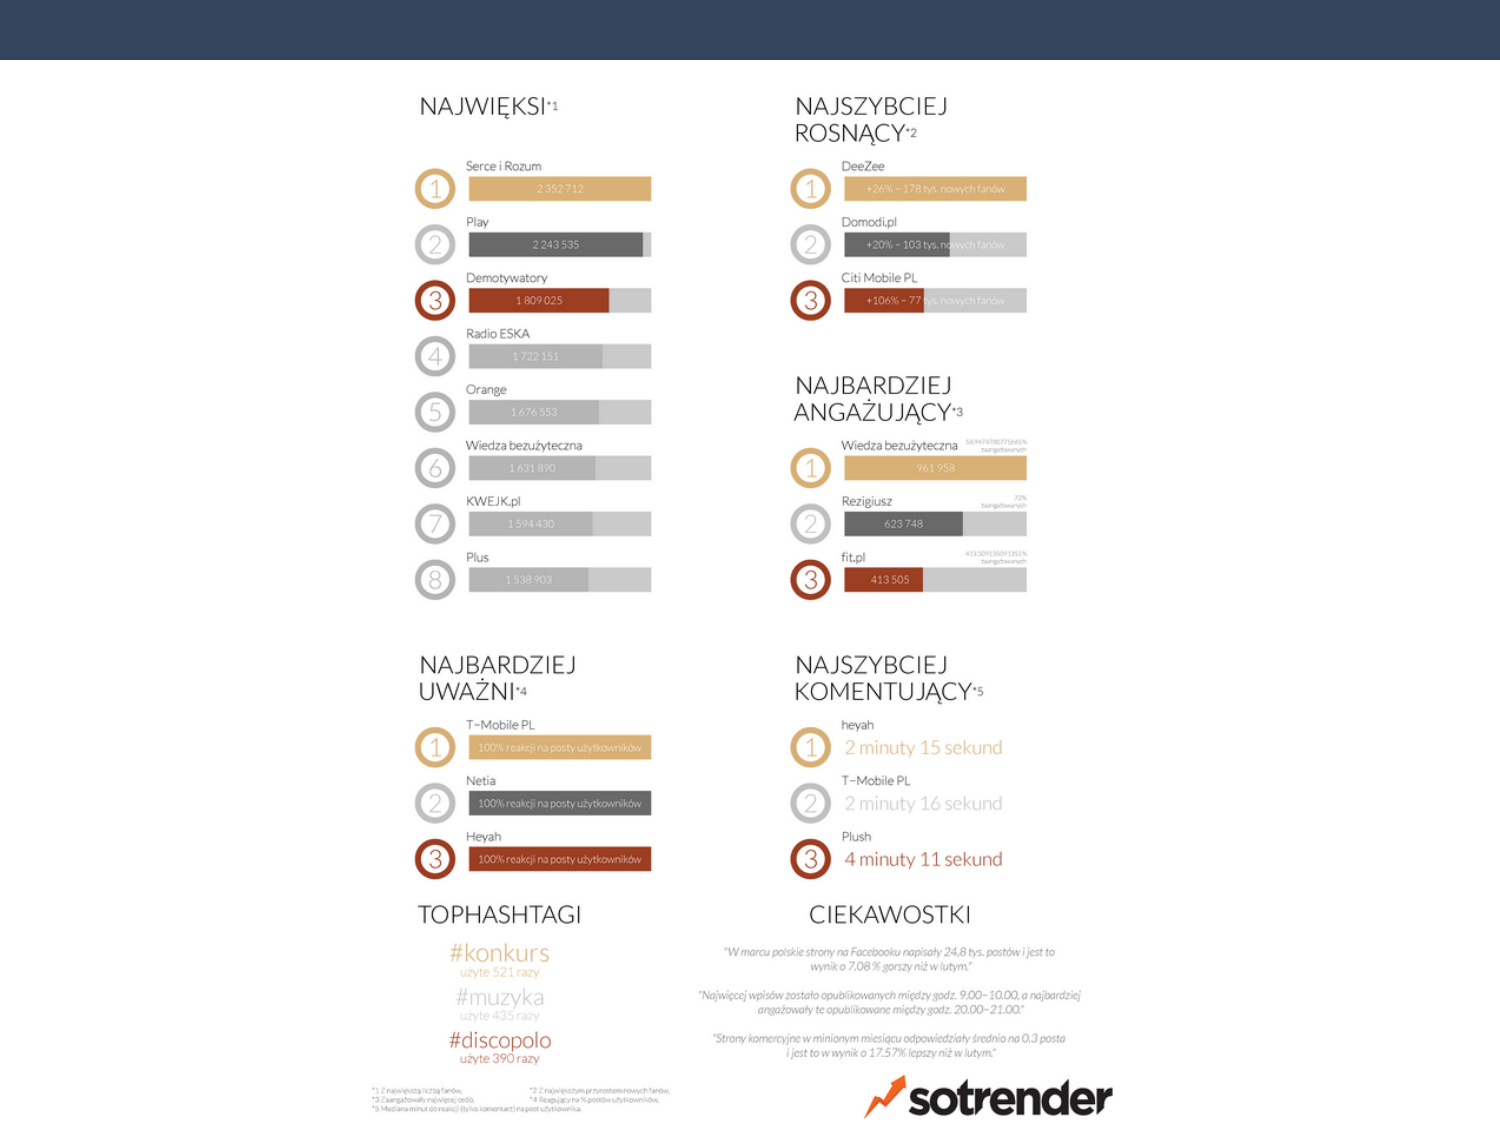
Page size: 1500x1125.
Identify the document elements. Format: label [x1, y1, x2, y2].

list [359, 75, 1121, 1123]
